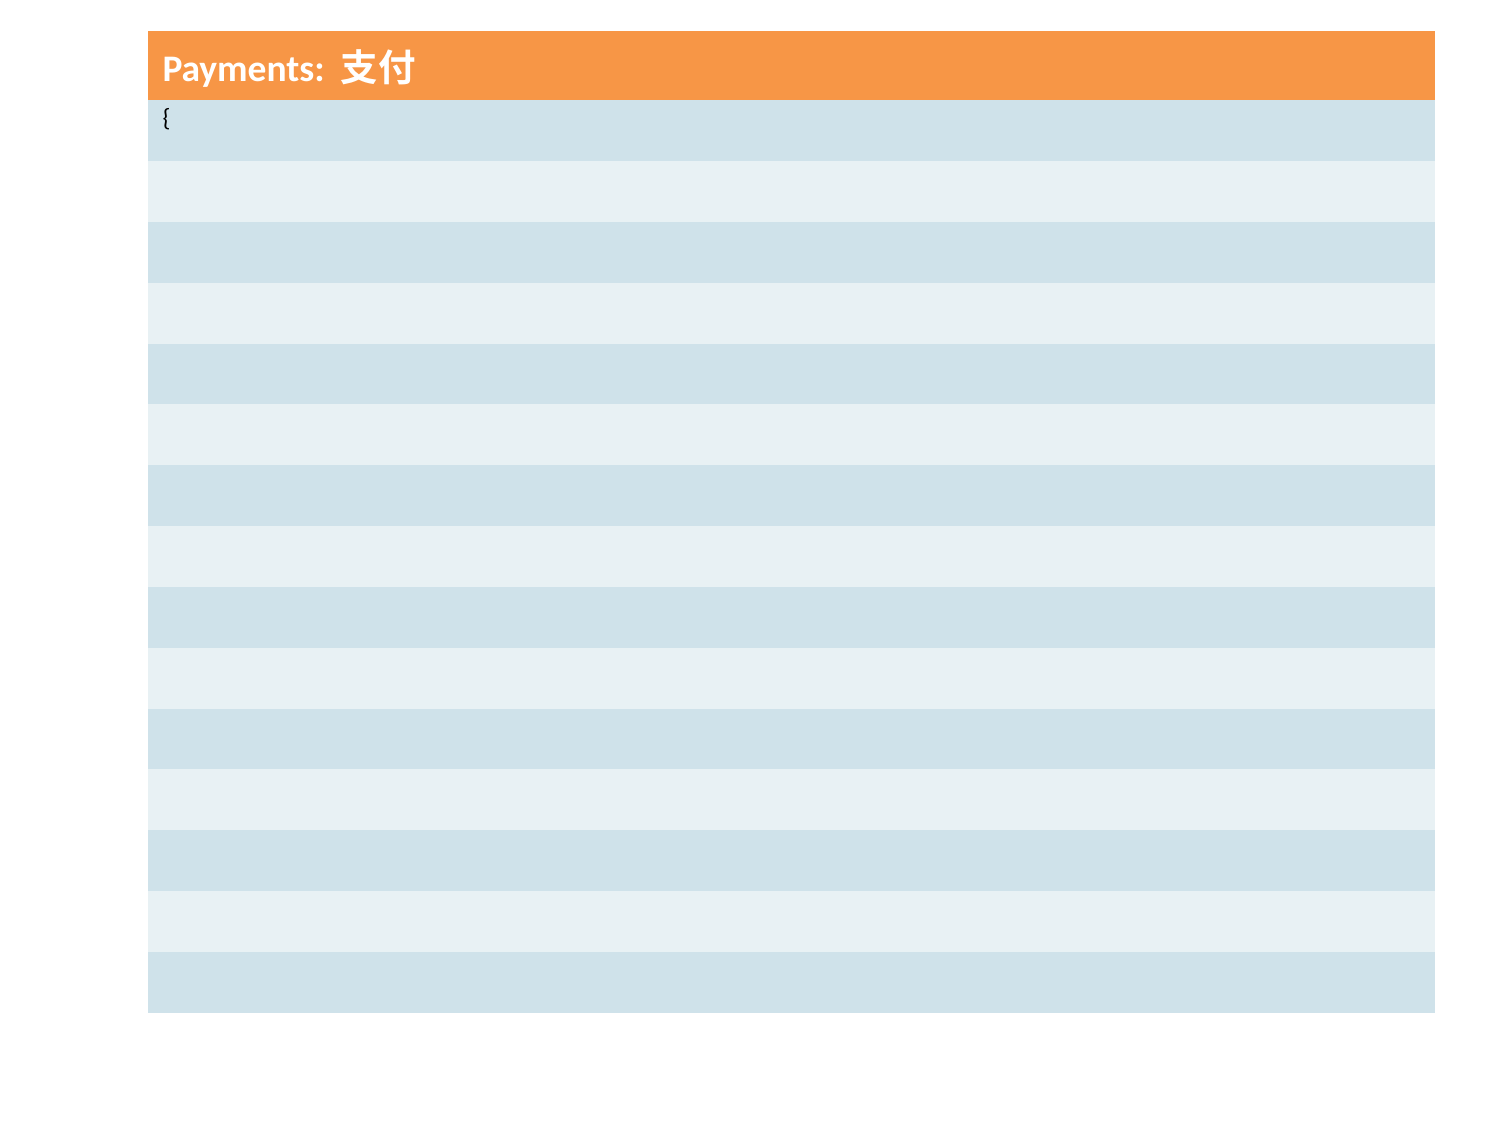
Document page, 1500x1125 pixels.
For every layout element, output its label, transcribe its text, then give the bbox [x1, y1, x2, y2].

table_cell [148, 891, 1435, 952]
table_cell [148, 404, 1435, 465]
table_cell [148, 222, 1435, 283]
table_cell [148, 526, 1435, 587]
table_cell [148, 952, 1435, 1013]
table_cell [148, 344, 1435, 404]
table_cell [148, 648, 1435, 709]
table_cell [148, 769, 1435, 830]
table_cell [148, 709, 1435, 769]
table_cell [148, 161, 1435, 222]
table_cell [148, 587, 1435, 648]
table_cell [148, 830, 1435, 891]
table_header Payments: 支付 [148, 31, 1435, 100]
table_cell [148, 283, 1435, 344]
table_cell [148, 465, 1435, 526]
table_cell { [148, 100, 1435, 161]
